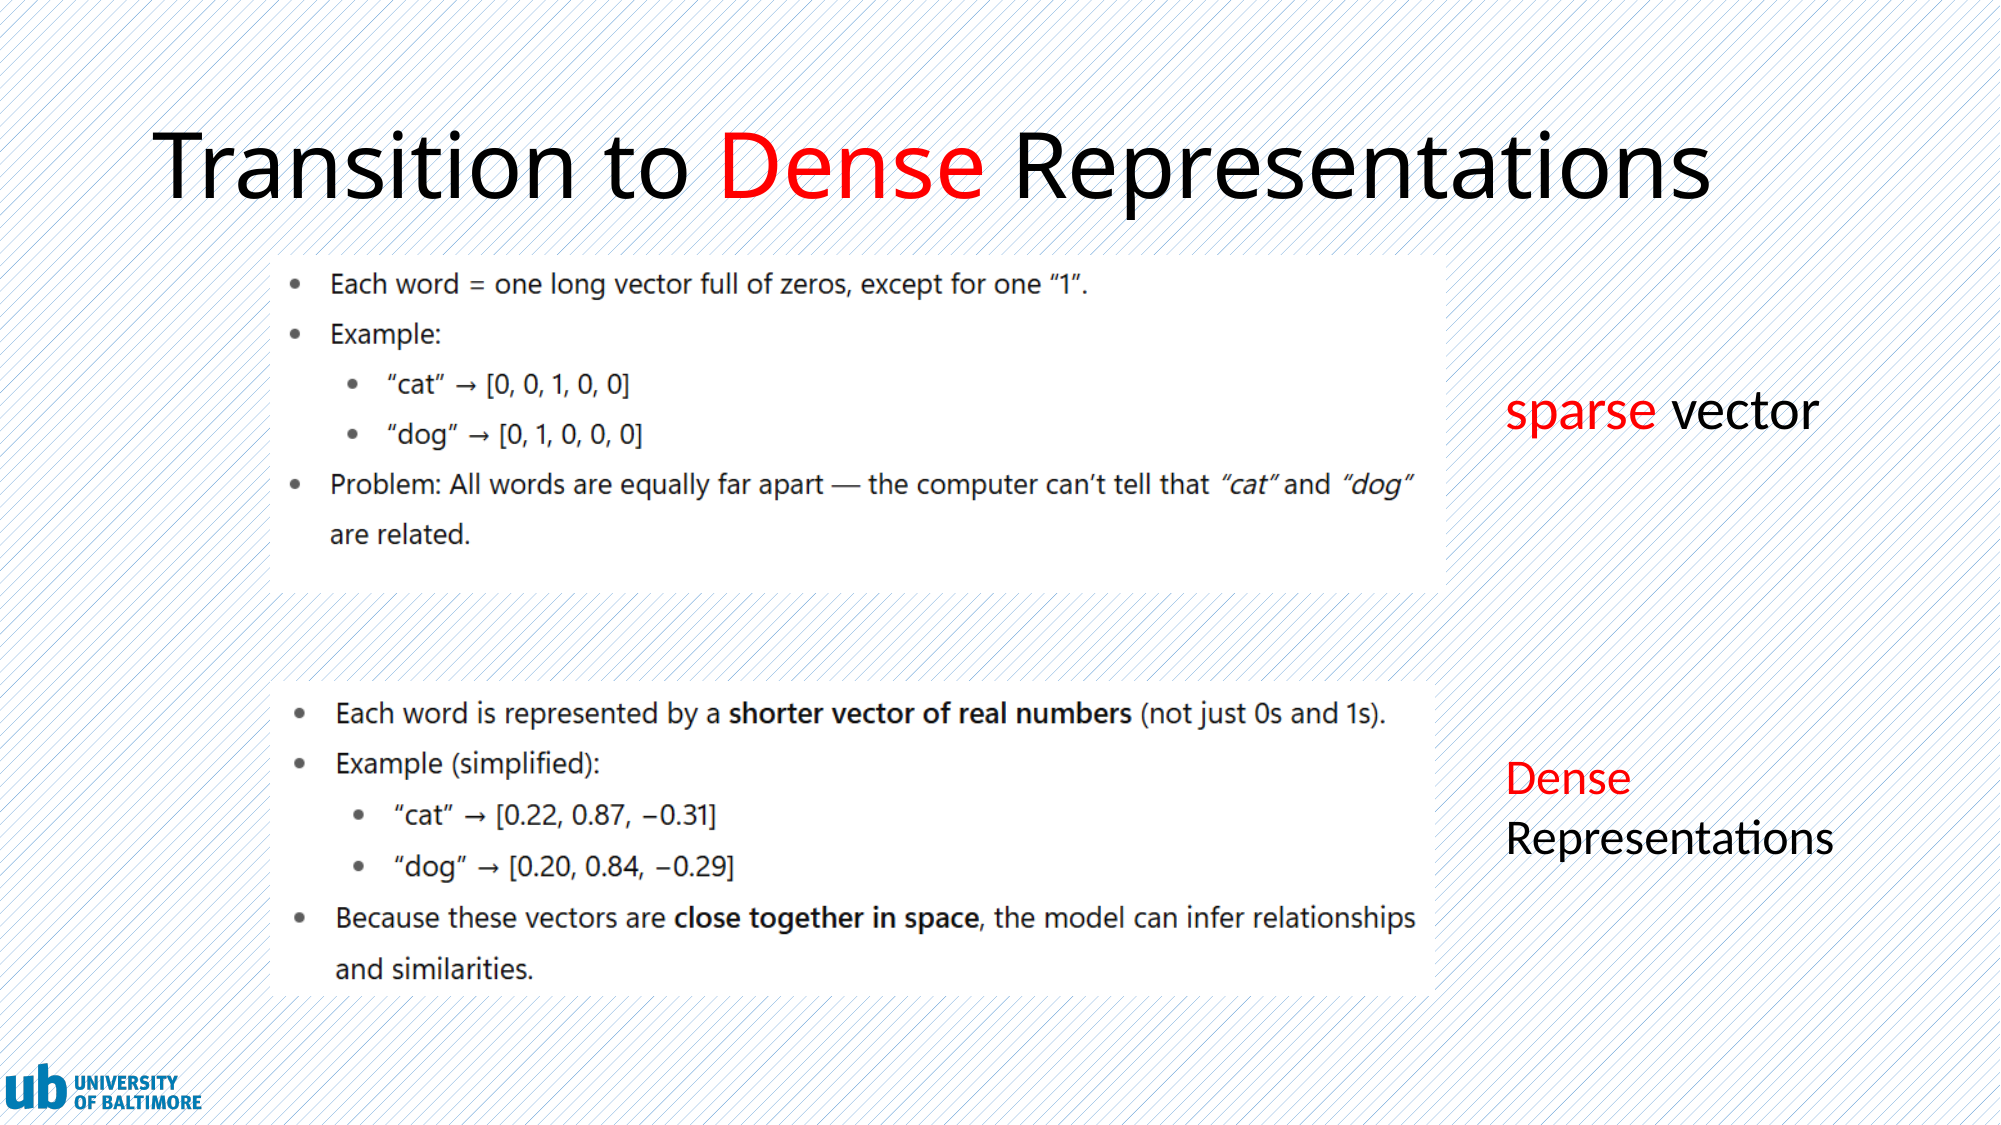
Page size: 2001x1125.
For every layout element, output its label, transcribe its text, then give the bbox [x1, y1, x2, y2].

text_box sparse vector [1490, 364, 1880, 449]
picture [270, 681, 1435, 996]
picture [0, 1031, 233, 1125]
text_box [1537, 464, 1619, 732]
text_box Dense Representations [1490, 737, 1950, 872]
picture [270, 255, 1446, 593]
title Transition to Dense Representations [137, 59, 1863, 278]
